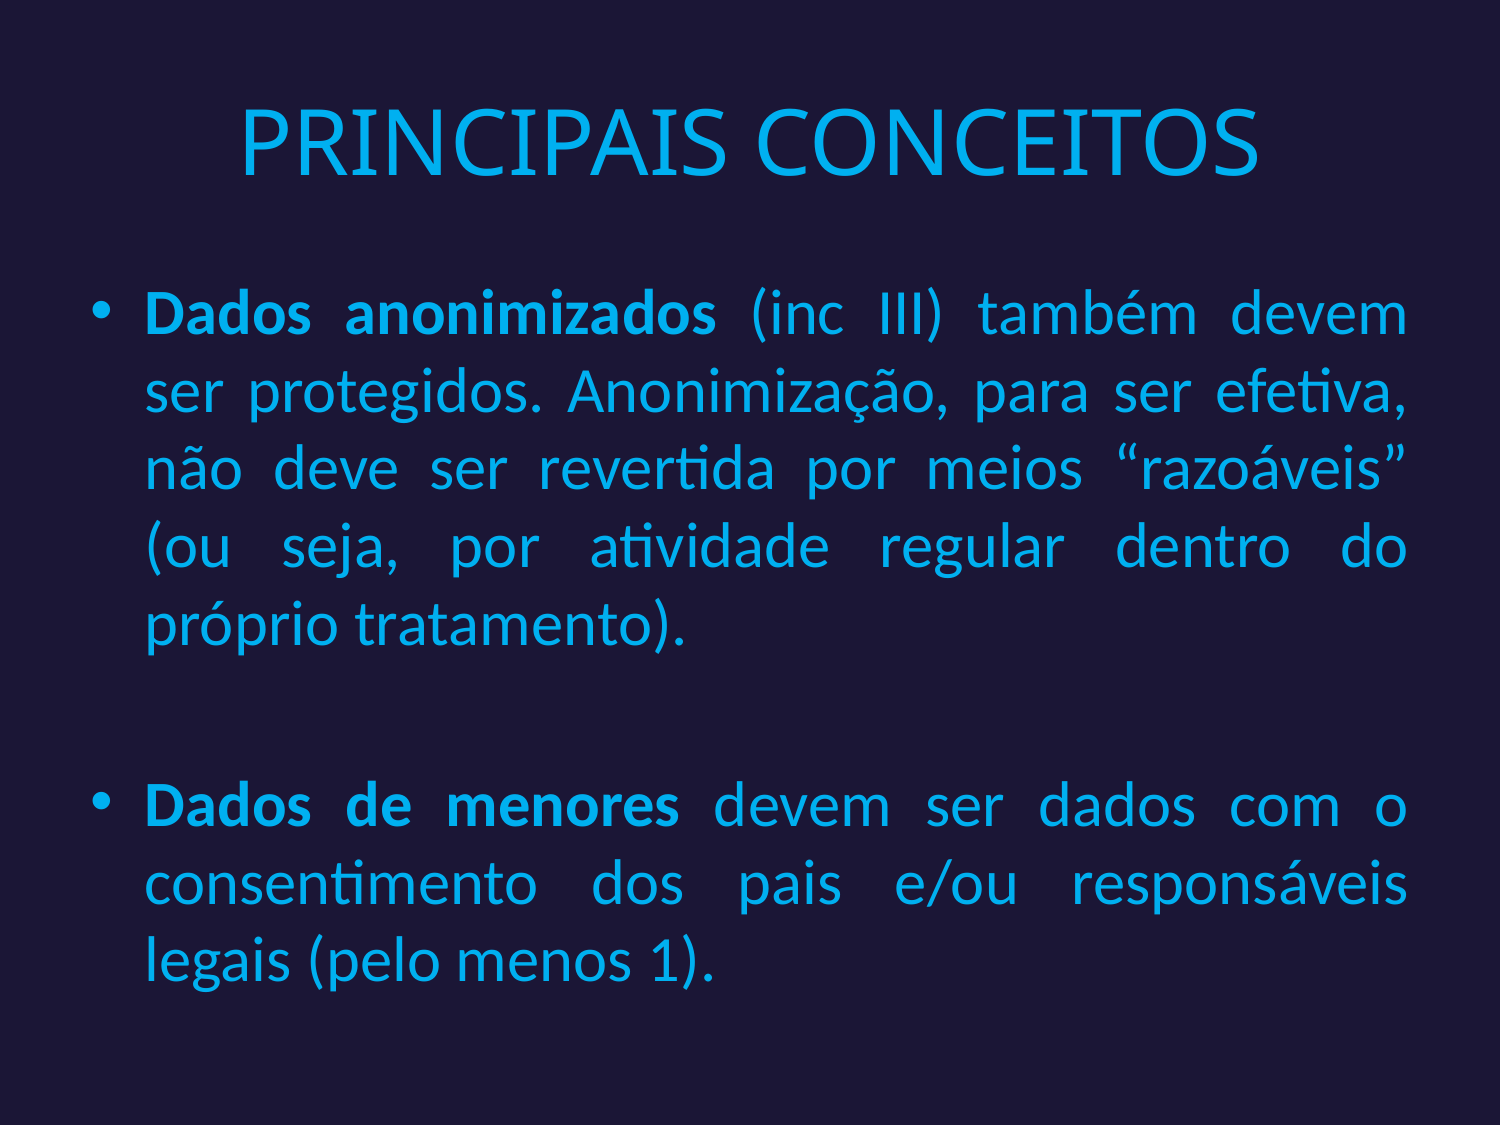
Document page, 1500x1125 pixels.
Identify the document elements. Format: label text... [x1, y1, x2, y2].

title PRINCIPAIS CONCEITOS [75, 45, 1425, 233]
list Dados anonimizados (inc III) também devem ser protegidos. Anonimização, para ser efetiva, não deve ser revertida por meios “razoáveis” (ou seja, por atividade regular dentro do próprio tratamento). Dados de menores devem ser dados com o consentimento dos pais e/ou responsáveis legais (pelo menos 1). [75, 262, 1425, 1005]
